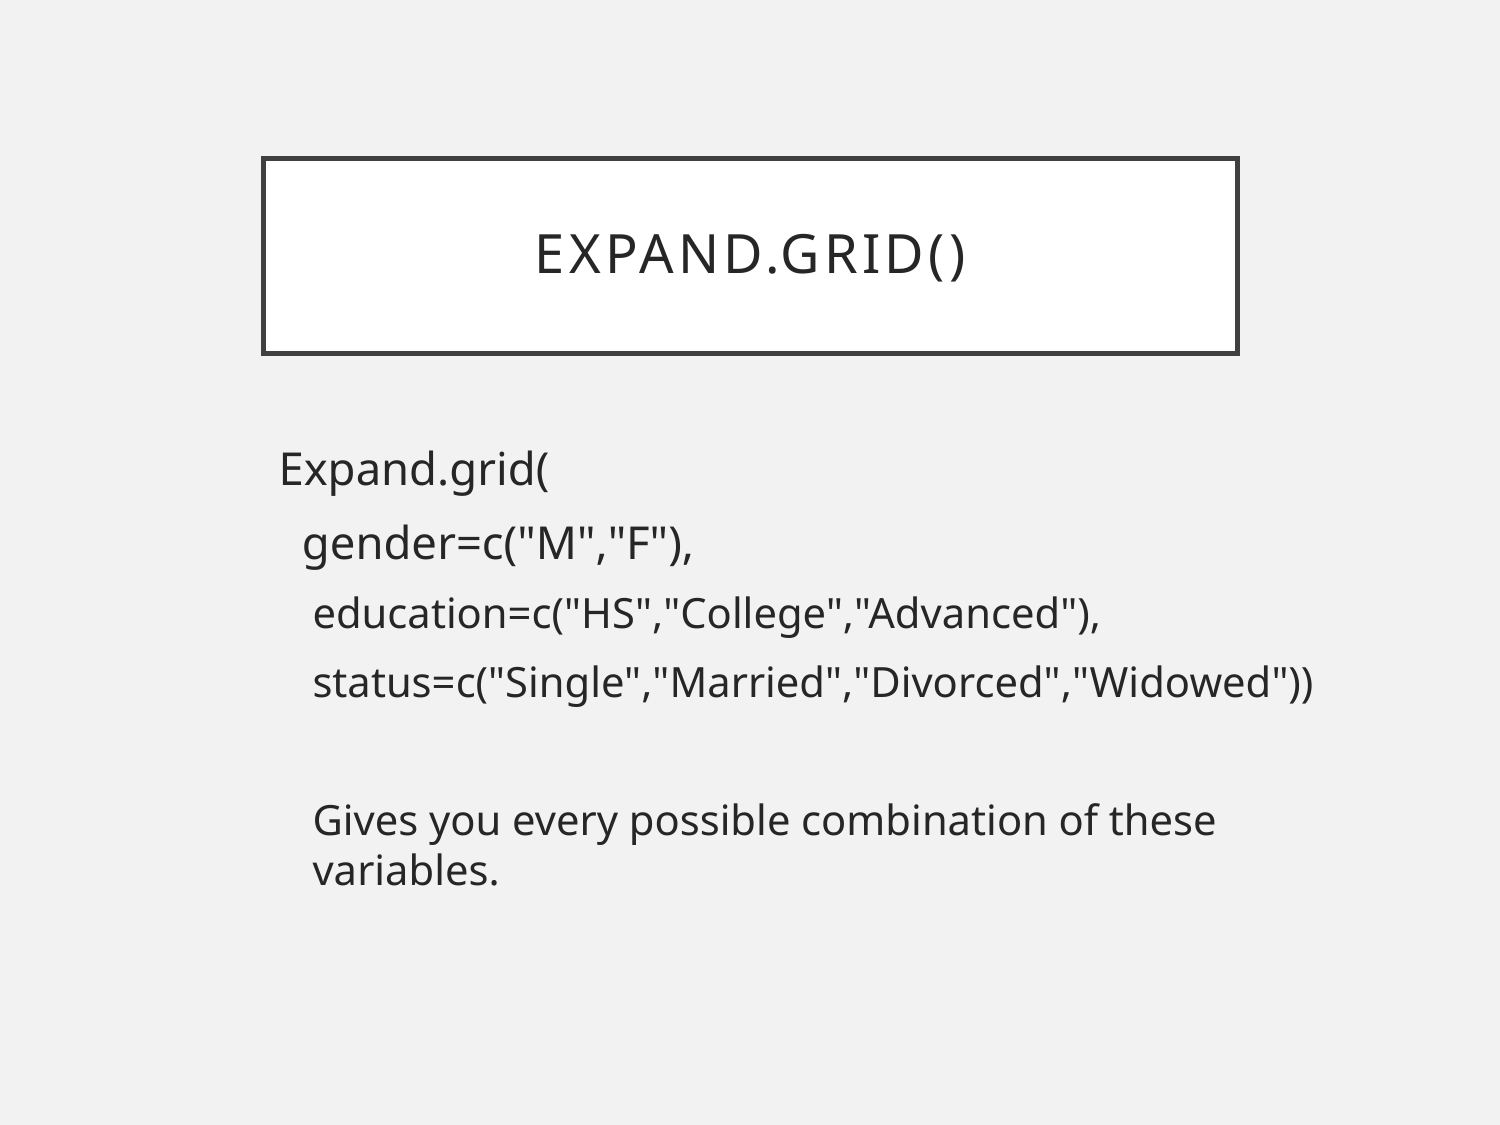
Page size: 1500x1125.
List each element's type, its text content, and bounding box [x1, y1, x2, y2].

list Expand.grid( gender=c("M","F"), education=c("HS","College","Advanced"), status=c("Single","Married","Divorced","Widowed")) Gives you every possible combination of these variables. [263, 432, 1359, 942]
title Expand.grid() [261, 156, 1240, 356]
